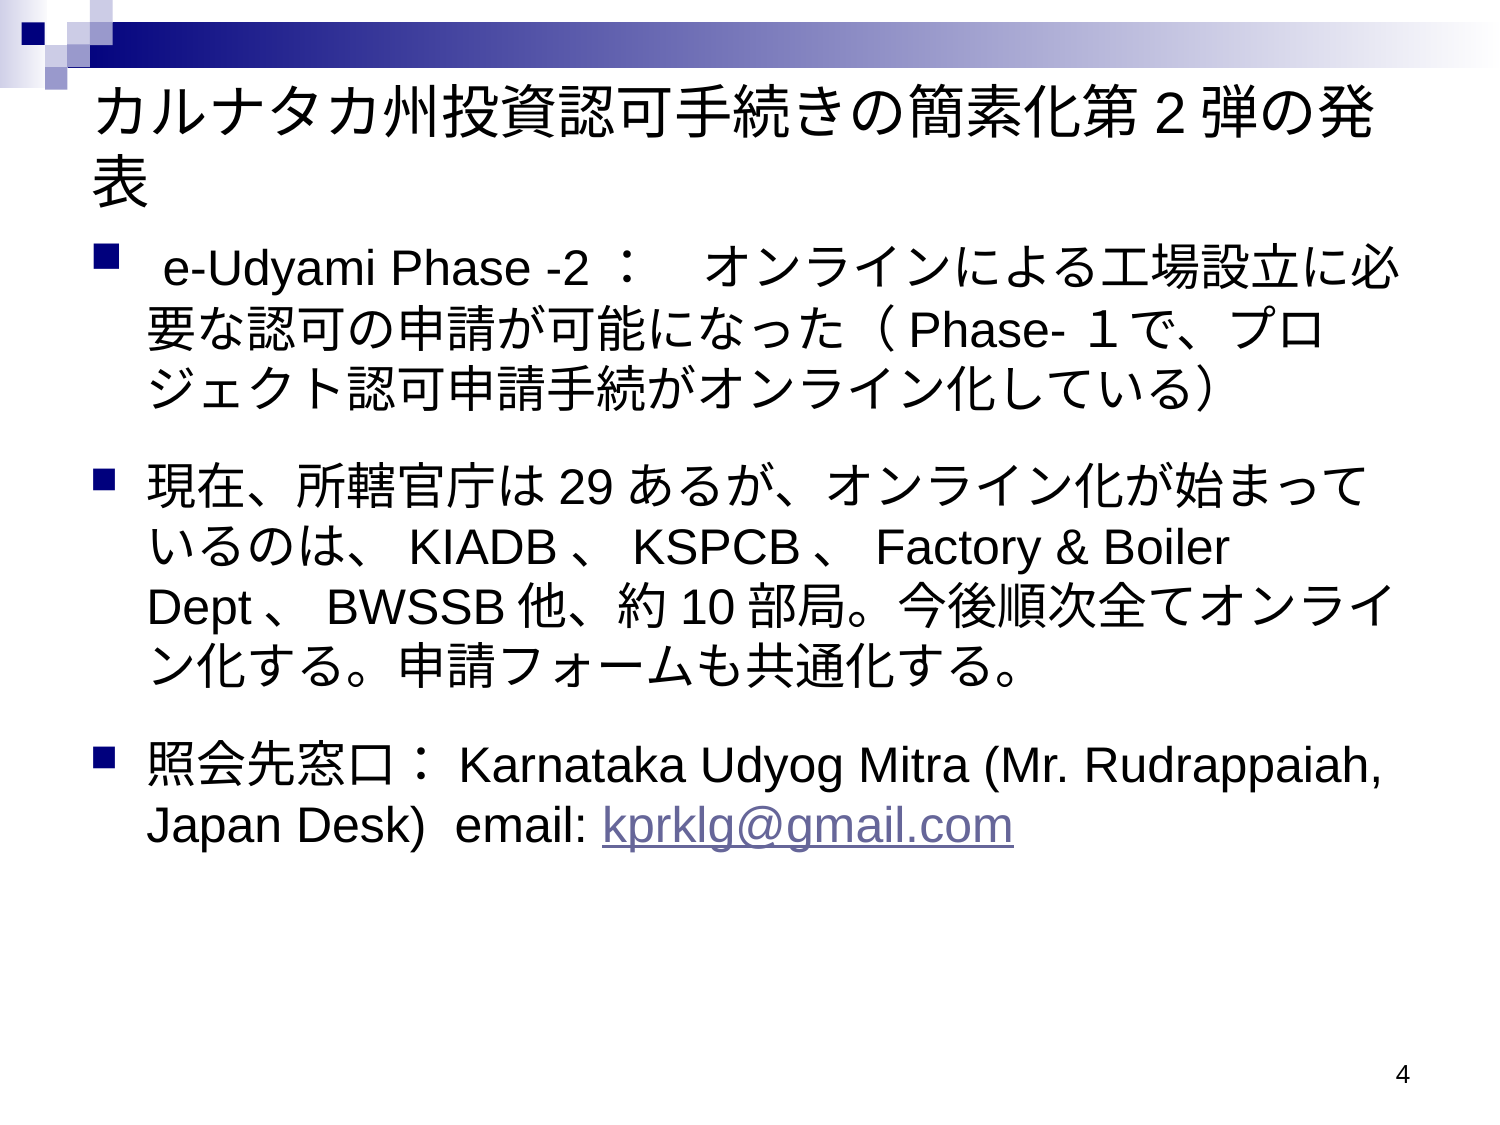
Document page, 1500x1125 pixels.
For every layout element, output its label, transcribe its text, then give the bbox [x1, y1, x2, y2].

list e-Udyami Phase -2： オンラインによる工場設立に必要な認可の申請が可能になった（Phase-１で、プロジェクト認可申請手続がオンライン化している） 現在、所轄官庁は29あるが、オンライン化が始まっているのは、KIADB、KSPCB、Factory & Boiler Dept、BWSSB他、約10部局。今後順次全てオンライン化する。申請フォームも共通化する。 照会先窓口：Karnataka Udyog Mitra (Mr. Rudrappaiah, Japan Desk) email: kprklg@gmail.com [75, 219, 1425, 963]
slide_number 4 [1074, 1025, 1425, 1100]
title カルナタカ州投資認可手続きの簡素化第2弾の発表 [76, 54, 1427, 235]
